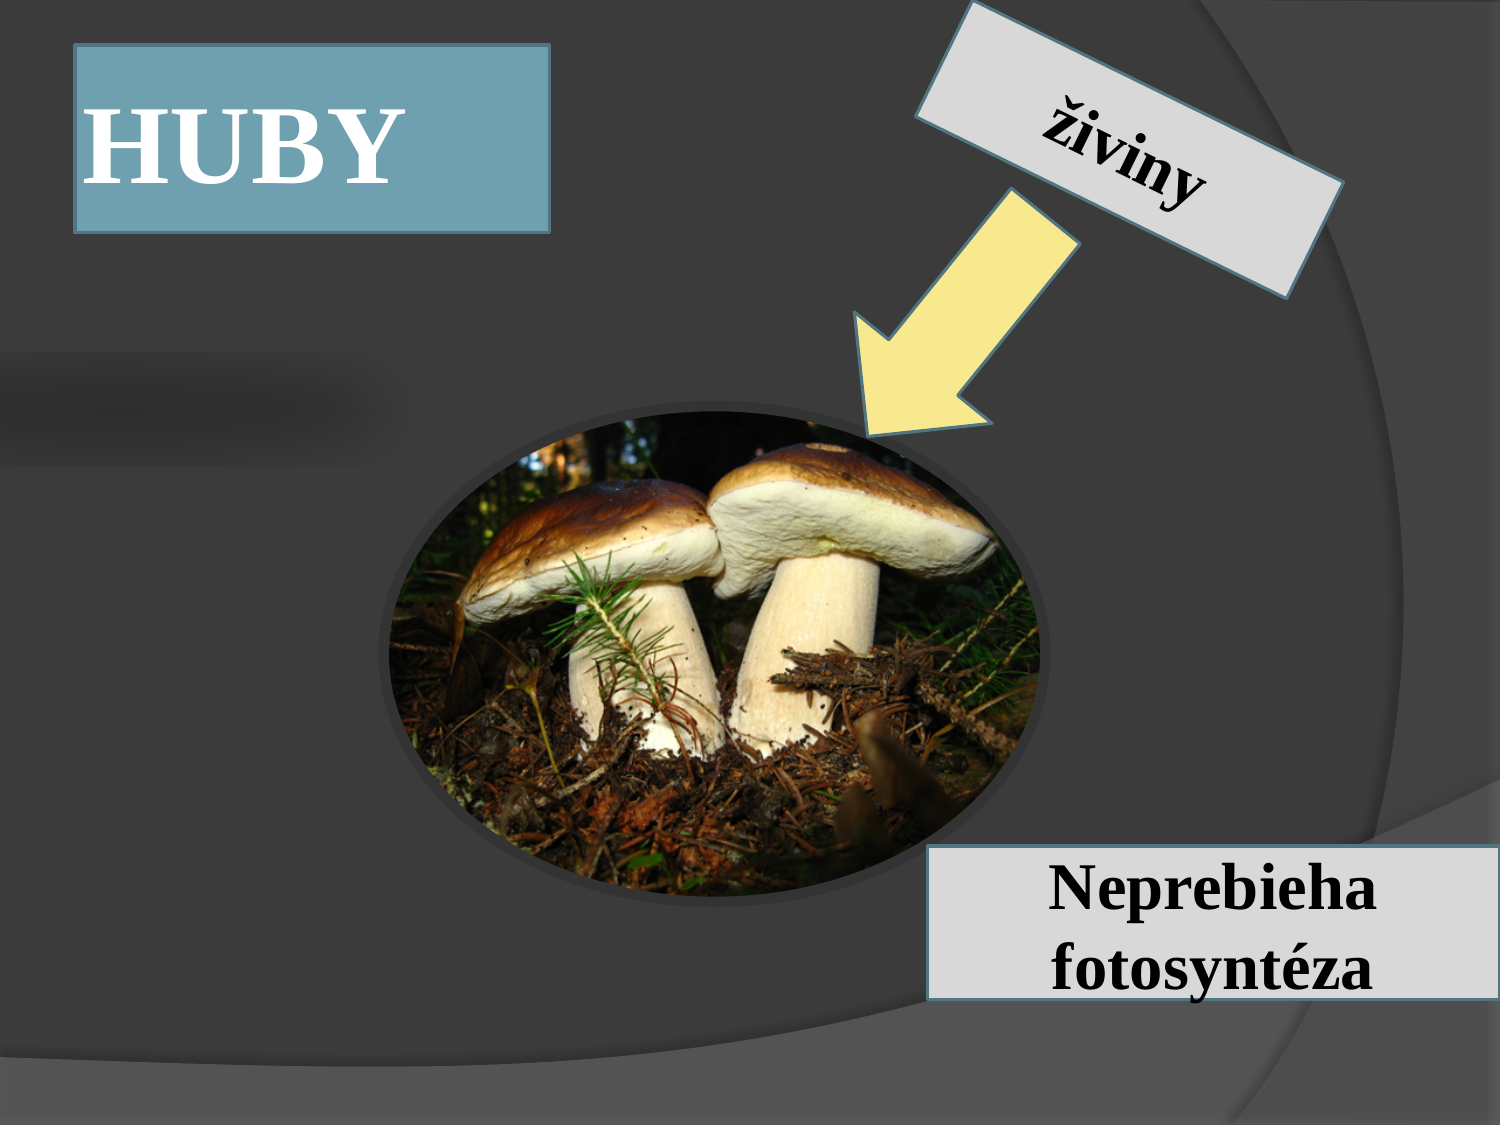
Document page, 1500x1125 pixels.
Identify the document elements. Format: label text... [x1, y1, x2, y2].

text_box [852, 186, 1082, 397]
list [383, 405, 1046, 903]
text_box živiny [914, 0, 1346, 301]
text_box Neprebieha fotosyntéza [926, 844, 1500, 1001]
title HUBY [73, 43, 551, 234]
